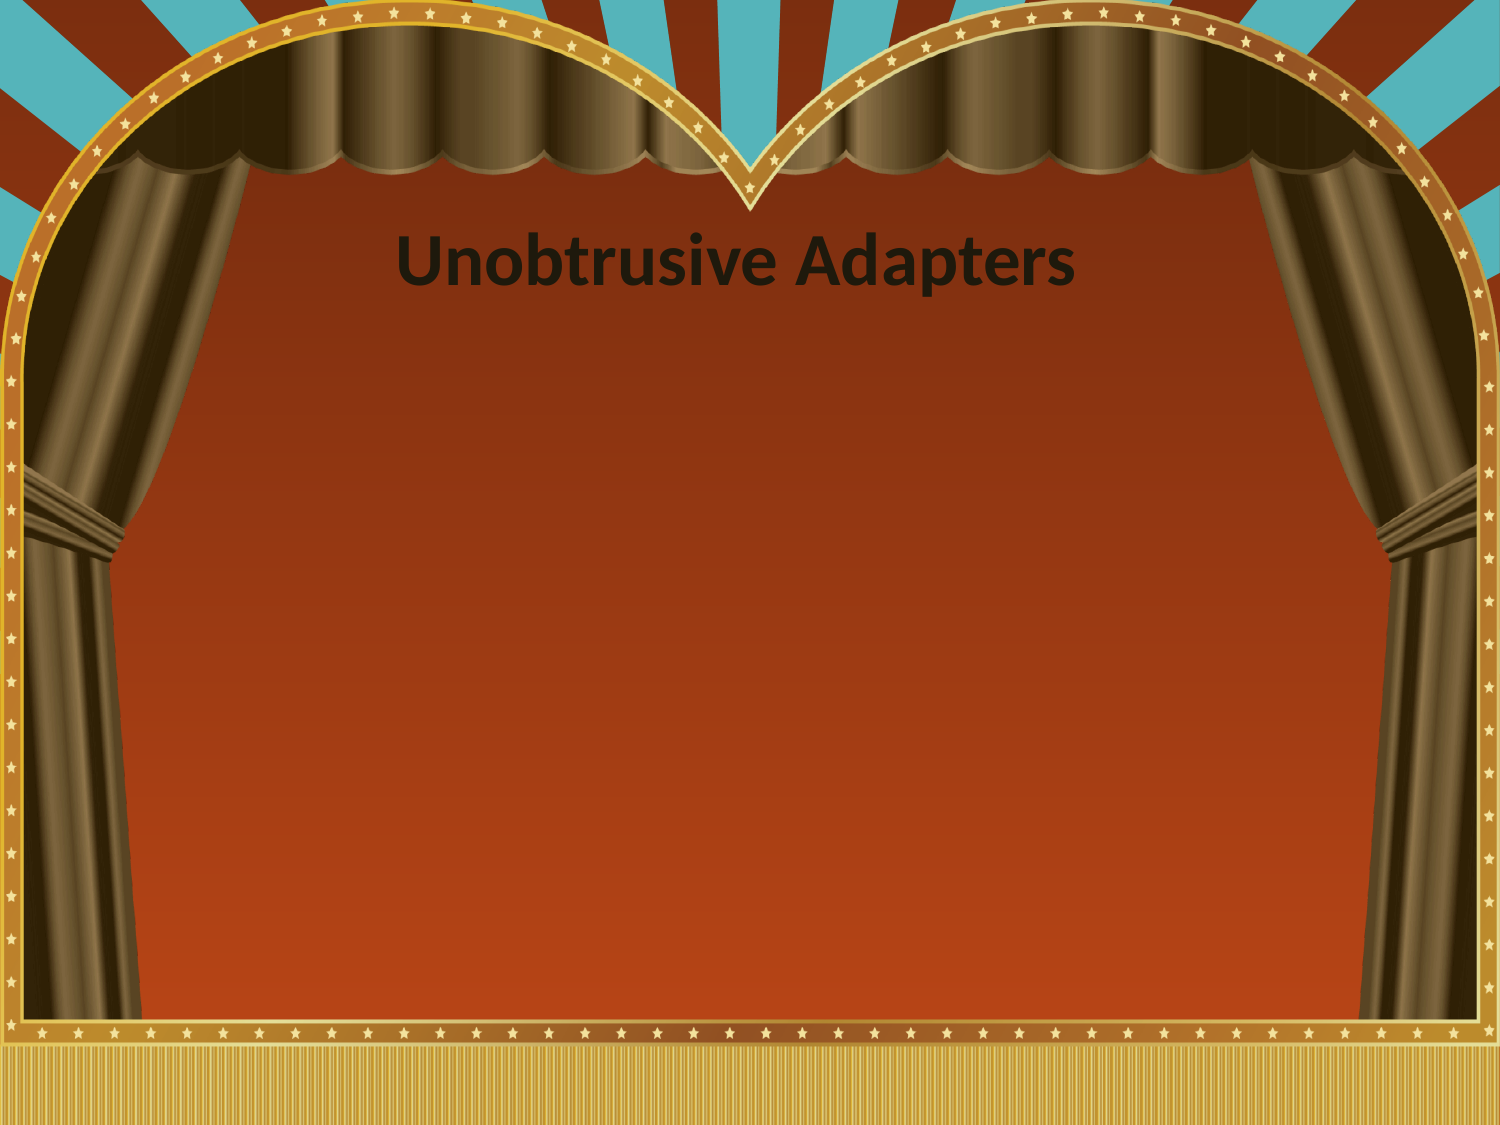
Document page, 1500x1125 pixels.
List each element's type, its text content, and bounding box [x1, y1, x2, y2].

title Unobtrusive Adapters [207, 162, 1266, 350]
picture [0, 0, 1500, 1125]
